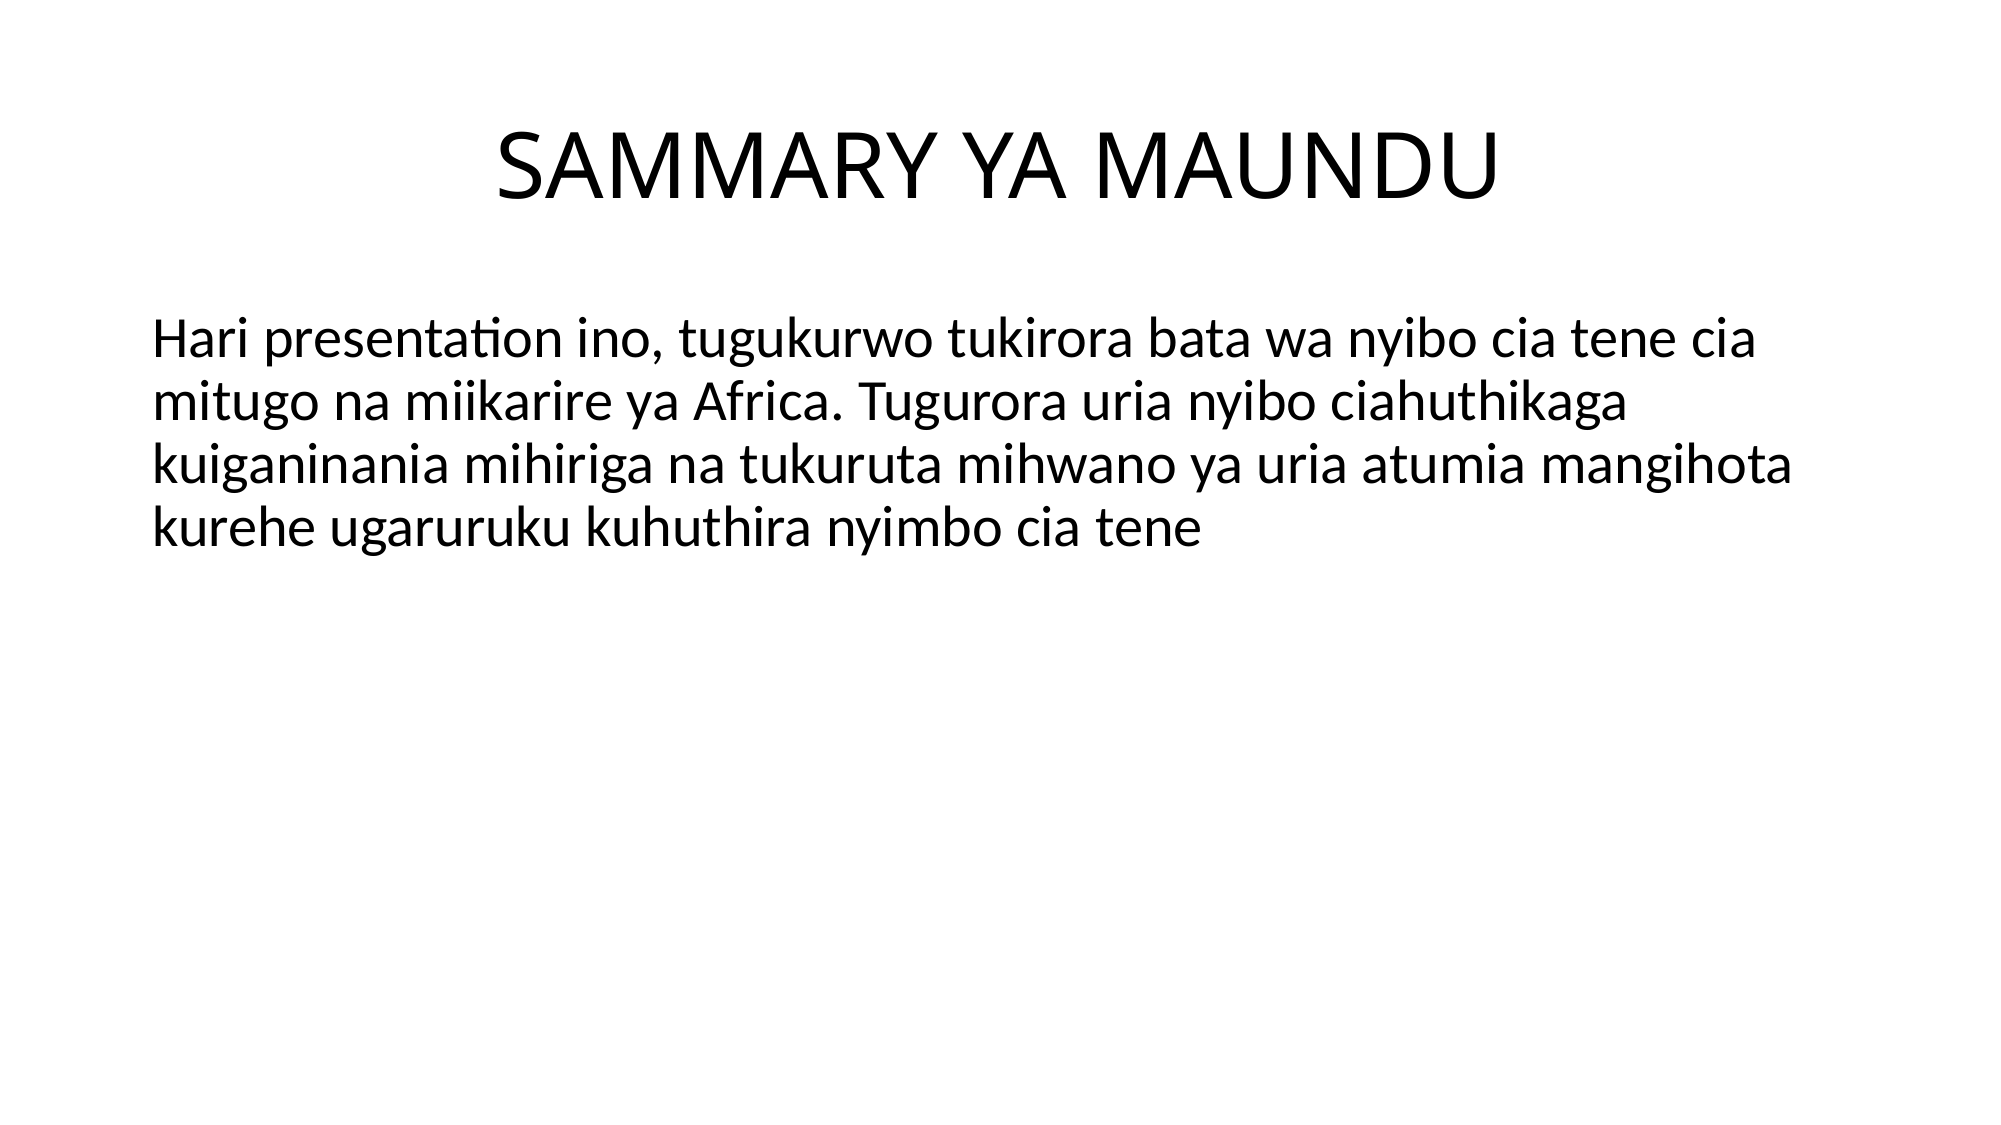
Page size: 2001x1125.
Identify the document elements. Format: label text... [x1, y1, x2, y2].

title SAMMARY YA MAUNDU [137, 59, 1863, 278]
list Hari presentation ino, tugukurwo tukirora bata wa nyibo cia tene cia mitugo na miikarire ya Africa. Tugurora uria nyibo ciahuthikaga kuiganinania mihiriga na tukuruta mihwano ya uria atumia mangihota kurehe ugaruruku kuhuthira nyimbo cia tene [137, 299, 1863, 1014]
